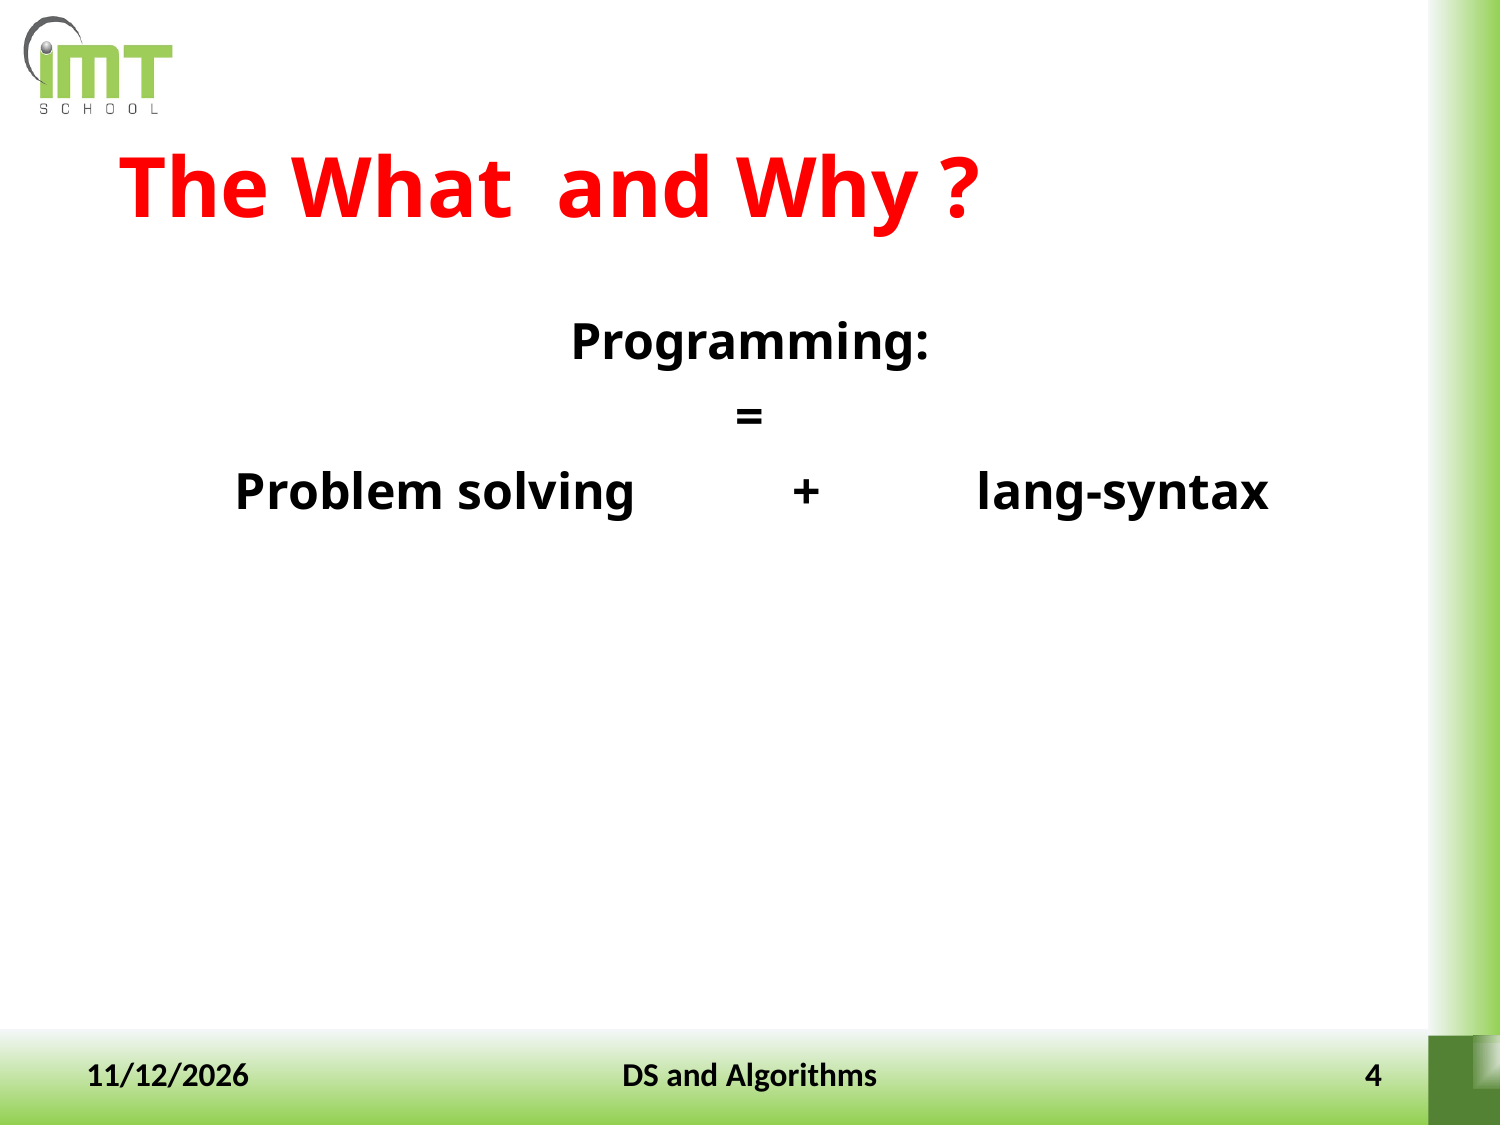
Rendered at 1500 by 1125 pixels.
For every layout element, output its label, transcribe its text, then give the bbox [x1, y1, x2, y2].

slide_number 4 [1059, 1042, 1397, 1103]
footer DS and Algorithms [496, 1042, 1004, 1103]
picture [17, 0, 175, 121]
slide_number 10-Jan-2022 [71, 1042, 409, 1103]
title The What and Why ? [103, 82, 1397, 300]
list Programming: = Problem solving + lang-syntax [103, 309, 1397, 1023]
